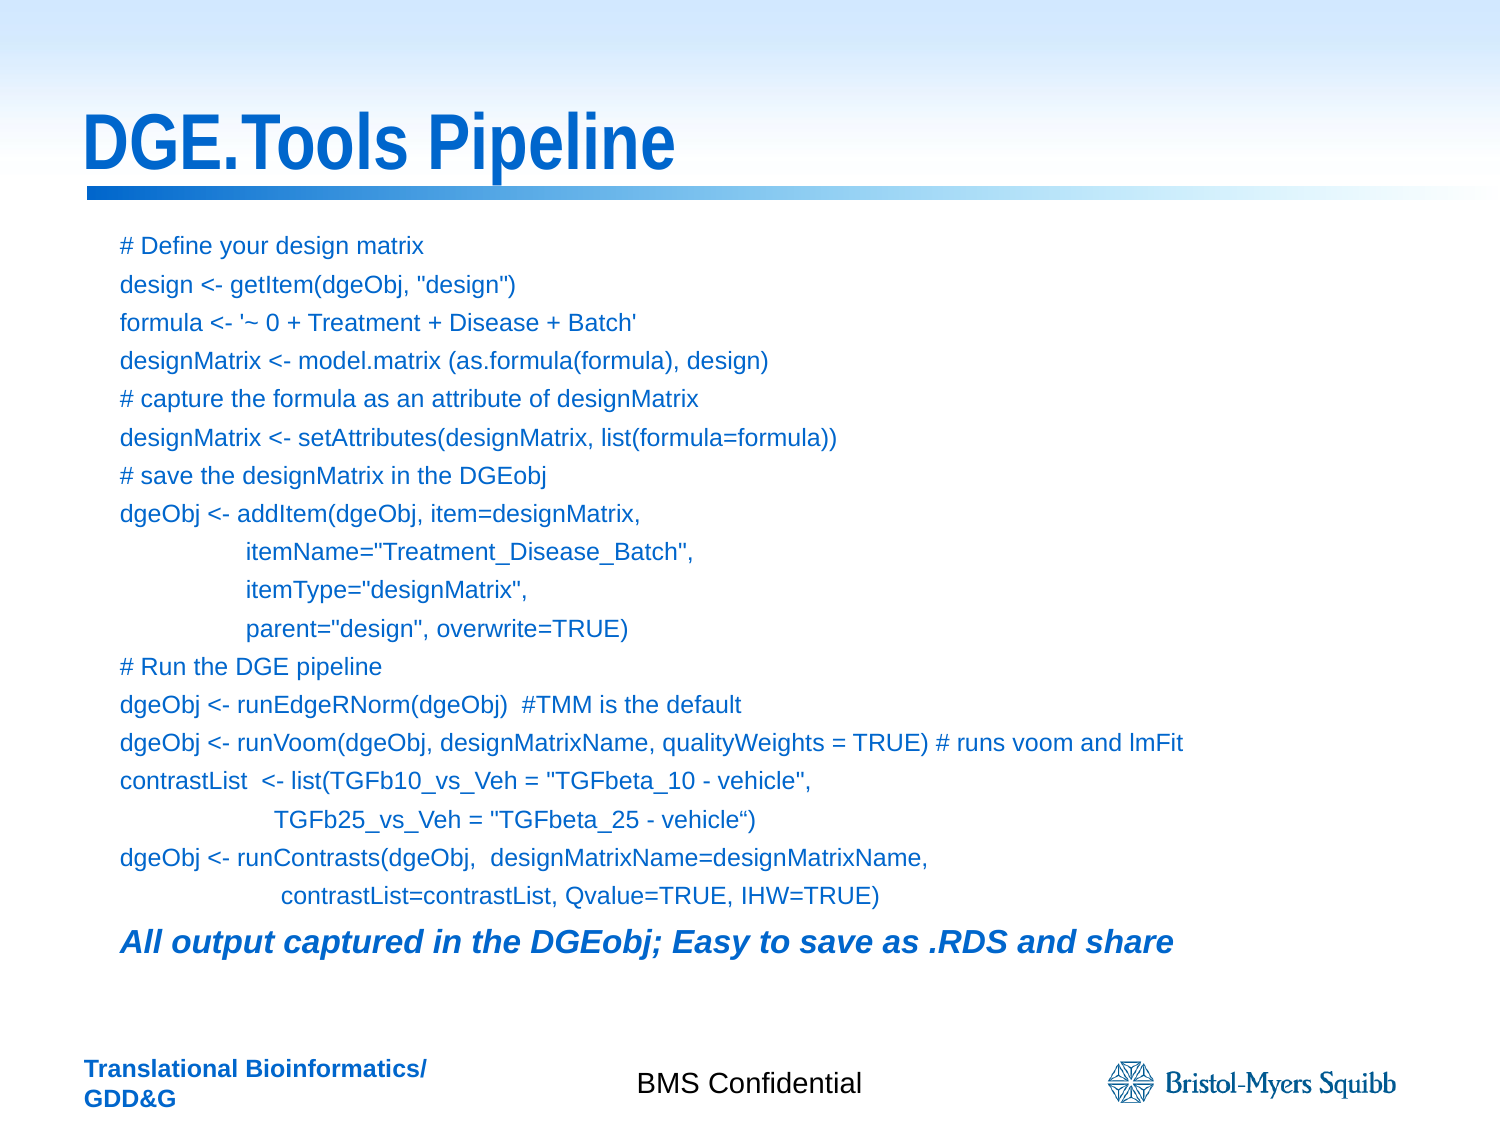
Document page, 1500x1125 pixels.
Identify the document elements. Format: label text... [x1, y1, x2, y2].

picture [0, 0, 1500, 1125]
footer BMS Confidential [481, 1056, 1019, 1108]
list # Define your design matrix design <- getItem(dgeObj, "design") formula <- '~ 0 + Treatment + Disease + Batch' designMatrix <- model.matrix (as.formula(formula), design) # capture the formula as an attribute of designMatrix designMatrix <- setAttributes(designMatrix, list(formula=formula)) # save the designMatrix in the DGEobj dgeObj <- addItem(dgeObj, item=designMatrix, itemName="Treatment_Disease_Batch", itemType="designMatrix", parent="design", overwrite=TRUE) # Run the DGE pipeline dgeObj <- runEdgeRNorm(dgeObj) #TMM is the default dgeObj <- runVoom(dgeObj, designMatrixName, qualityWeights = TRUE) # runs voom and lmFit contrastList <- list(TGFb10_vs_Veh = "TGFbeta_10 - vehicle", TGFb25_vs_Veh = "TGFbeta_25 - vehicle“) dgeObj <- runContrasts(dgeObj, designMatrixName=designMatrixName, contrastList=contrastList, Qvalue=TRUE, IHW=TRUE) All output captured in the DGEobj; Easy to save as .RDS and share [111, 225, 1387, 1012]
title DGE.Tools Pipeline [67, 97, 1446, 194]
